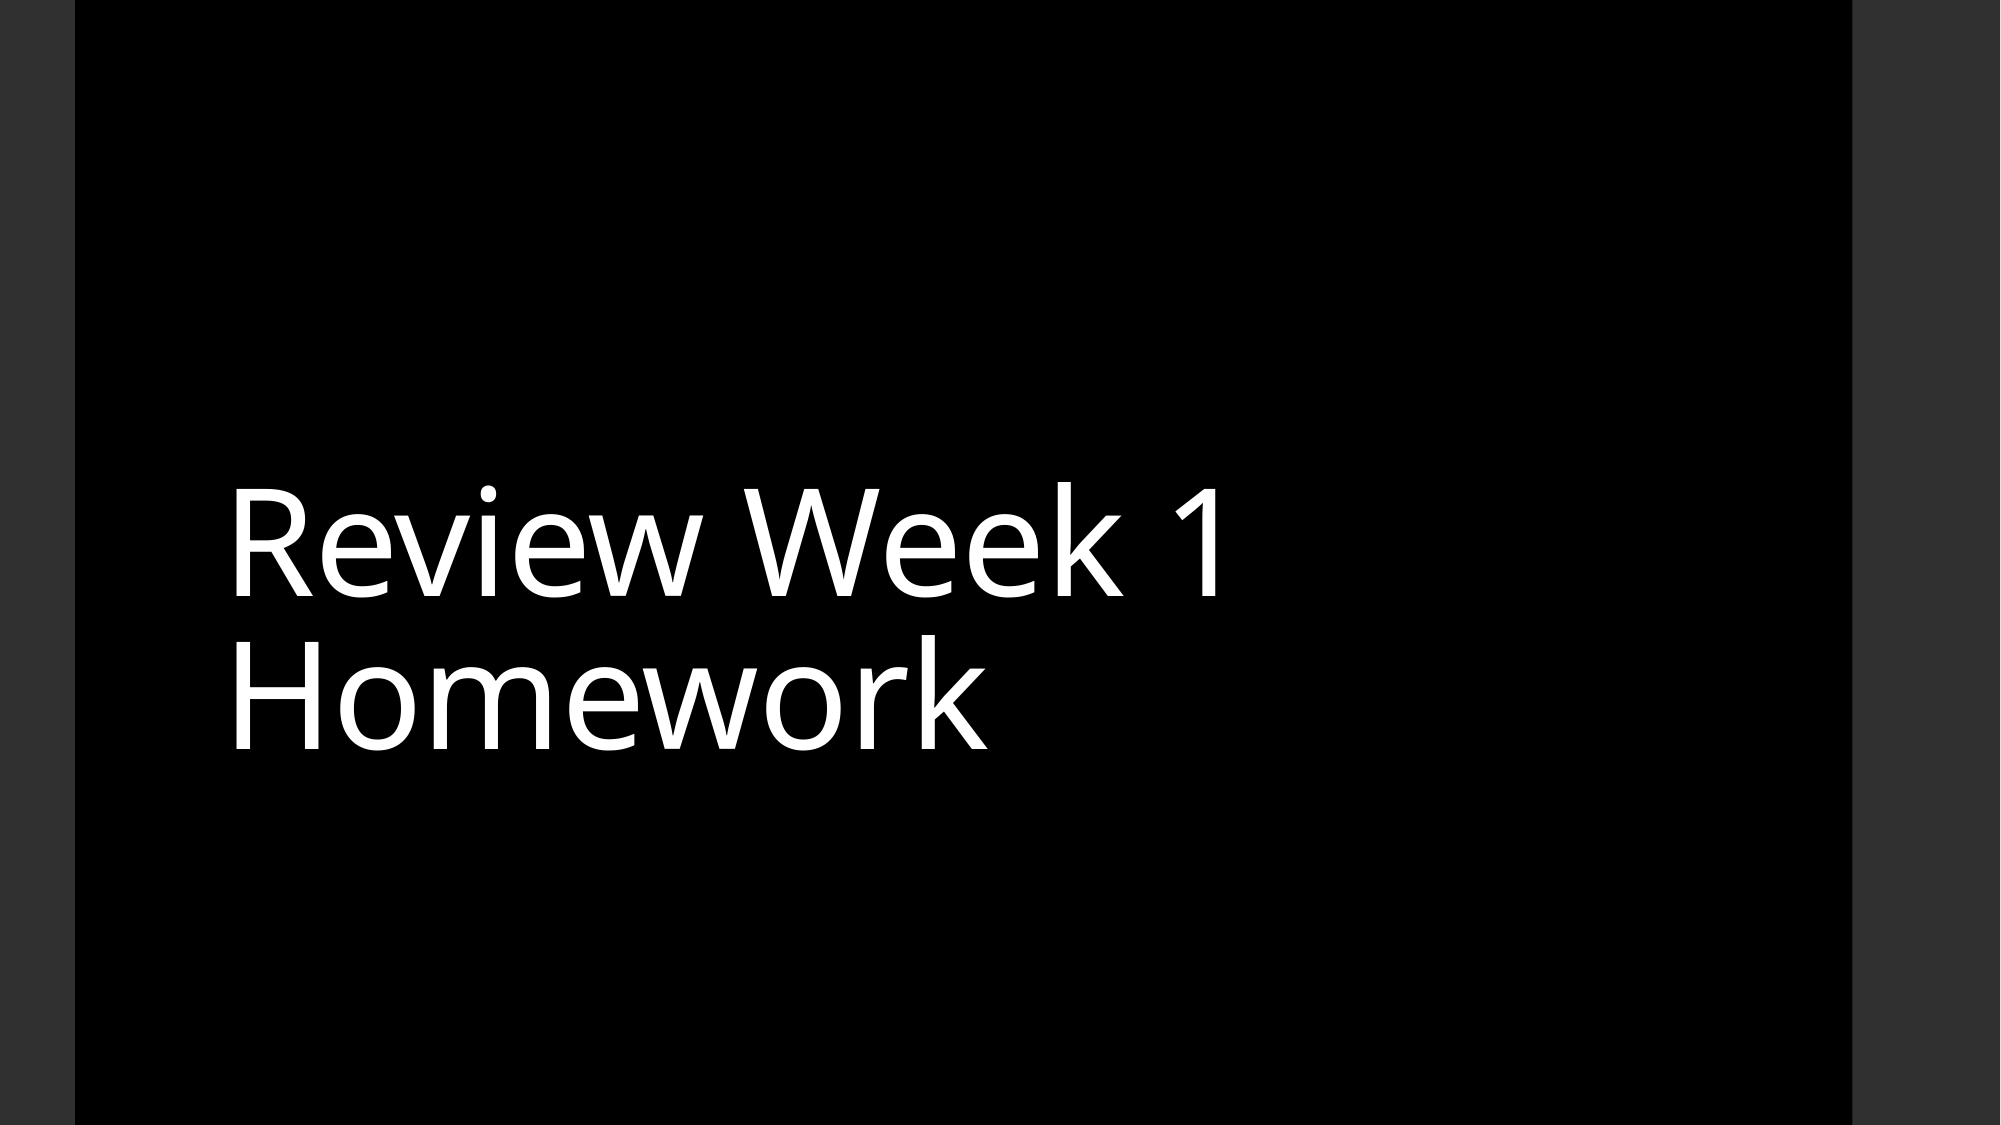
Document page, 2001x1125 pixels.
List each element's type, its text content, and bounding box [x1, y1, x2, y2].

title Review Week 1 Homework [206, 124, 1752, 788]
